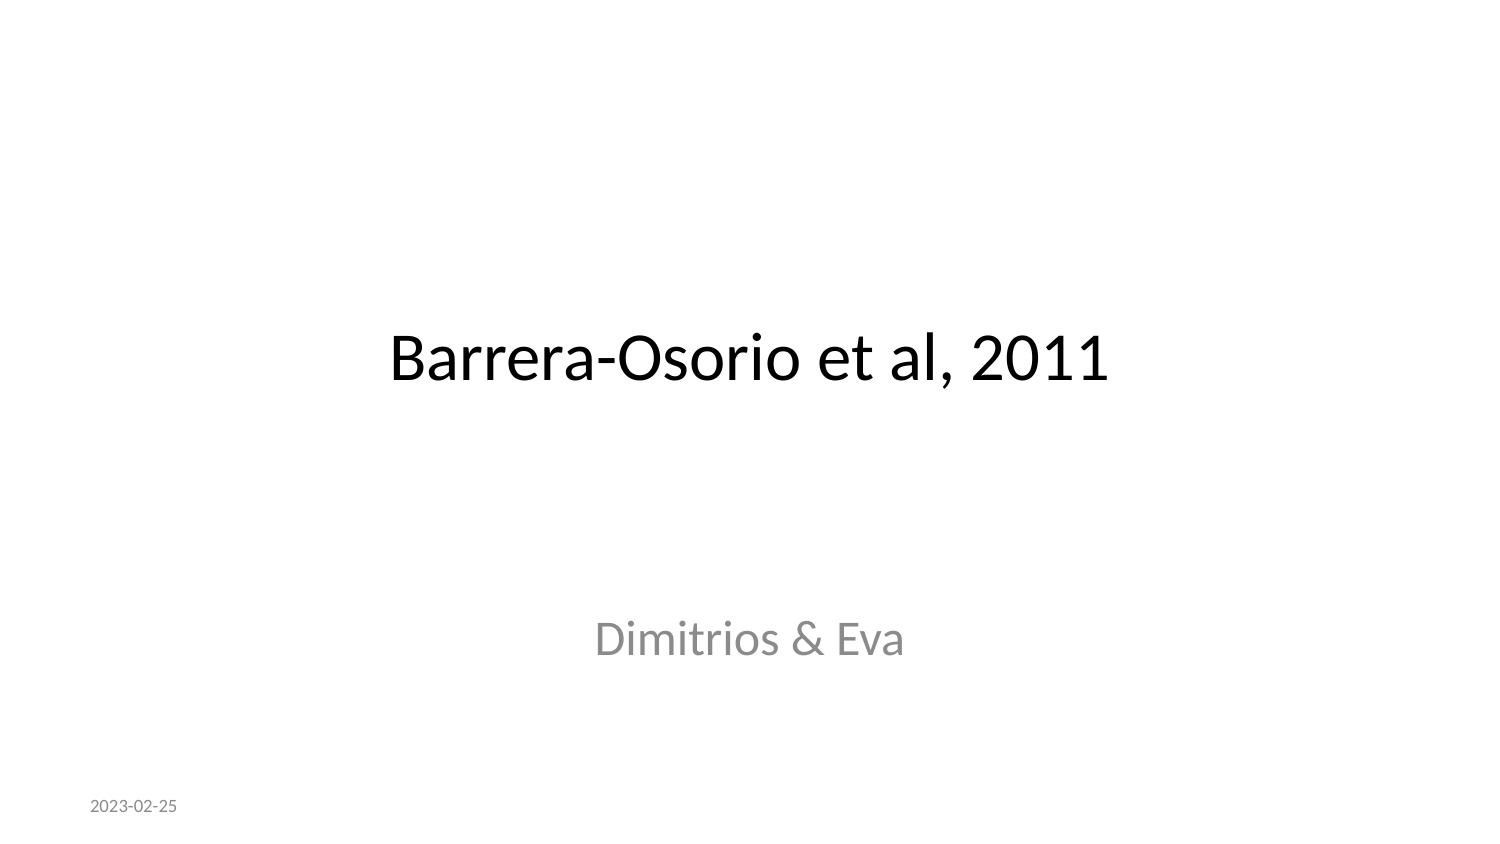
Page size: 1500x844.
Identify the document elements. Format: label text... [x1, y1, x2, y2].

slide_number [75, 782, 425, 827]
subtitle Dimitrios & Eva [225, 478, 1275, 694]
title Barrera-Osorio et al, 2011 [112, 262, 1388, 443]
